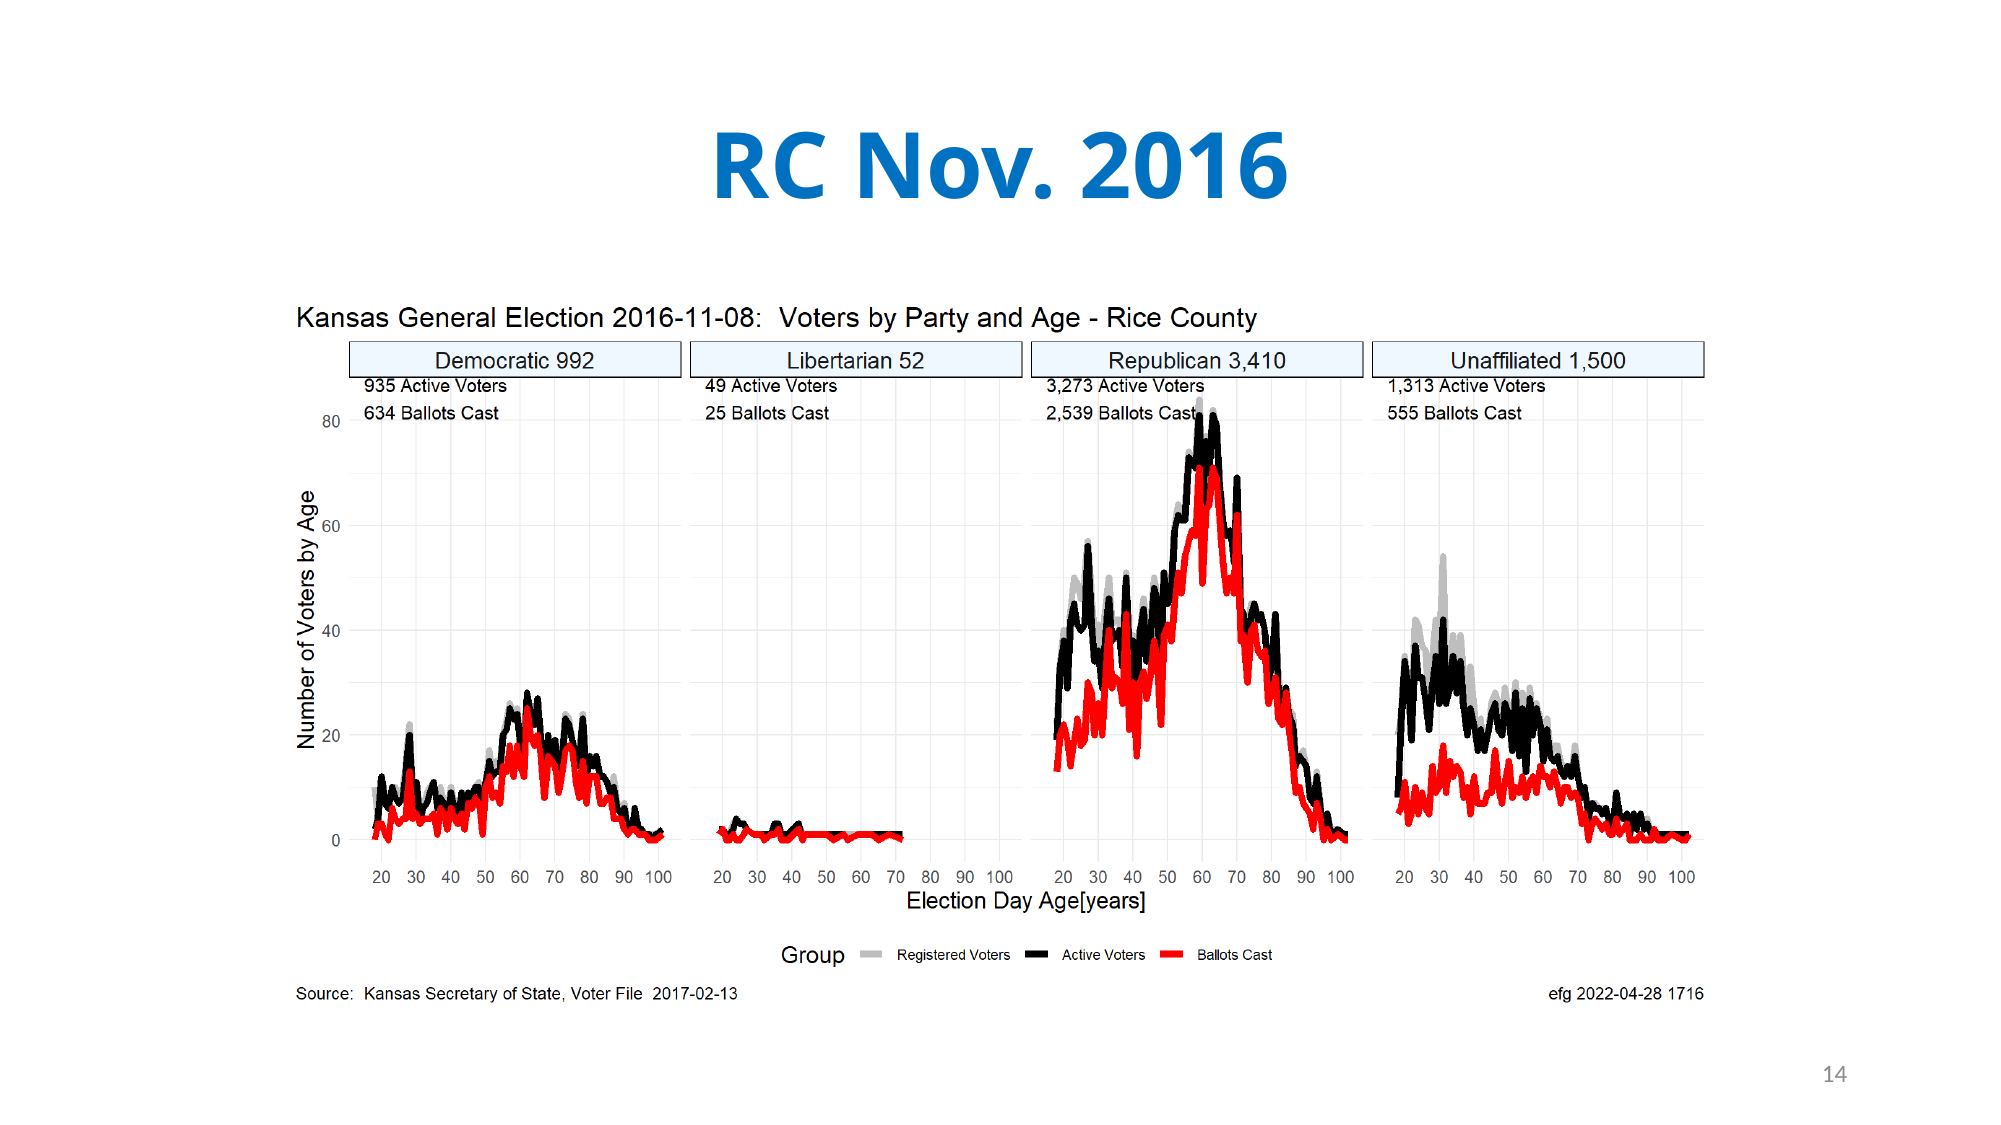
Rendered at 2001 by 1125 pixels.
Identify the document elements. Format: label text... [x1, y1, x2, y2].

slide_number ‹#› [1412, 1042, 1863, 1103]
title RC Nov. 2016 [137, 59, 1863, 278]
picture [287, 297, 1713, 1011]
